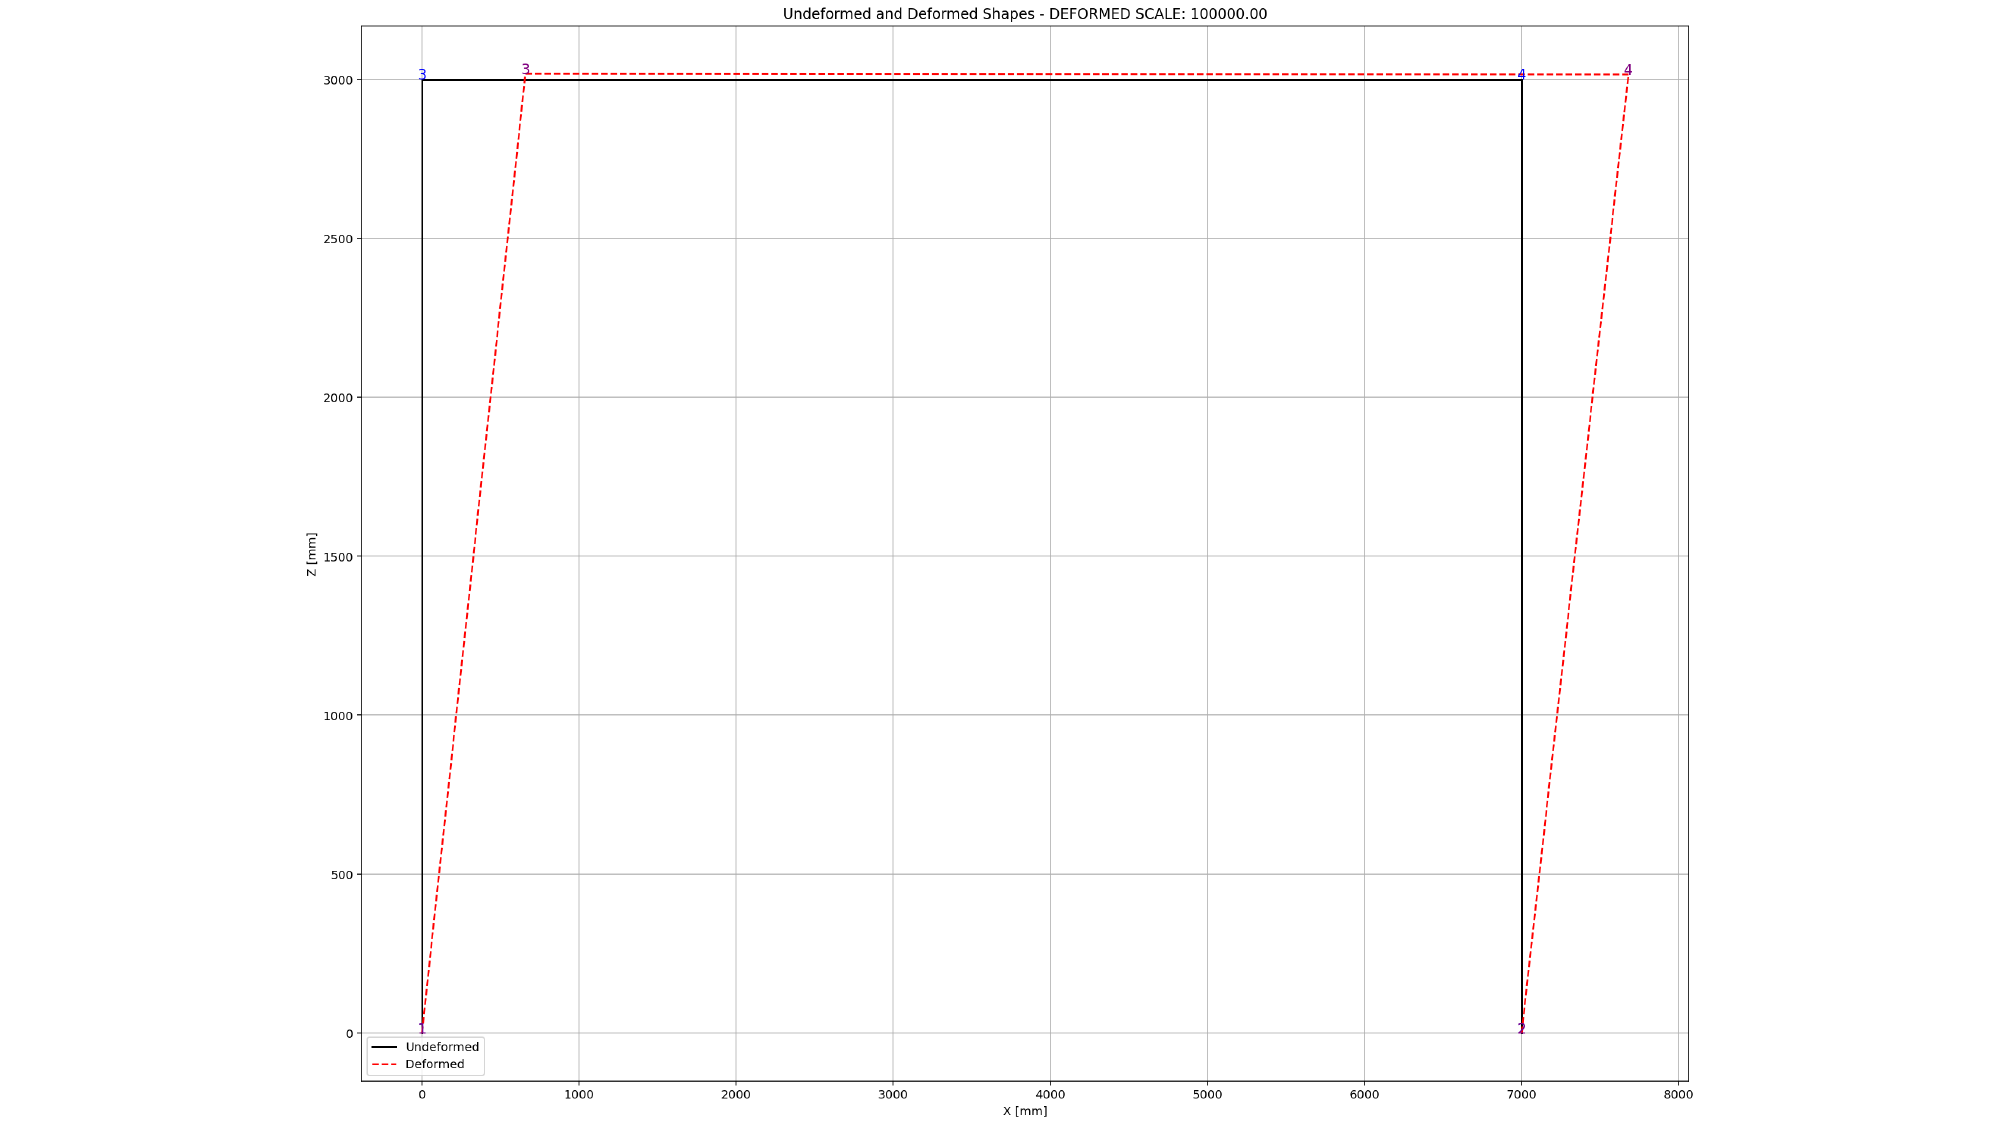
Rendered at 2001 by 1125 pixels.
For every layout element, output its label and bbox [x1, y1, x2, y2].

picture [297, 0, 1703, 1125]
